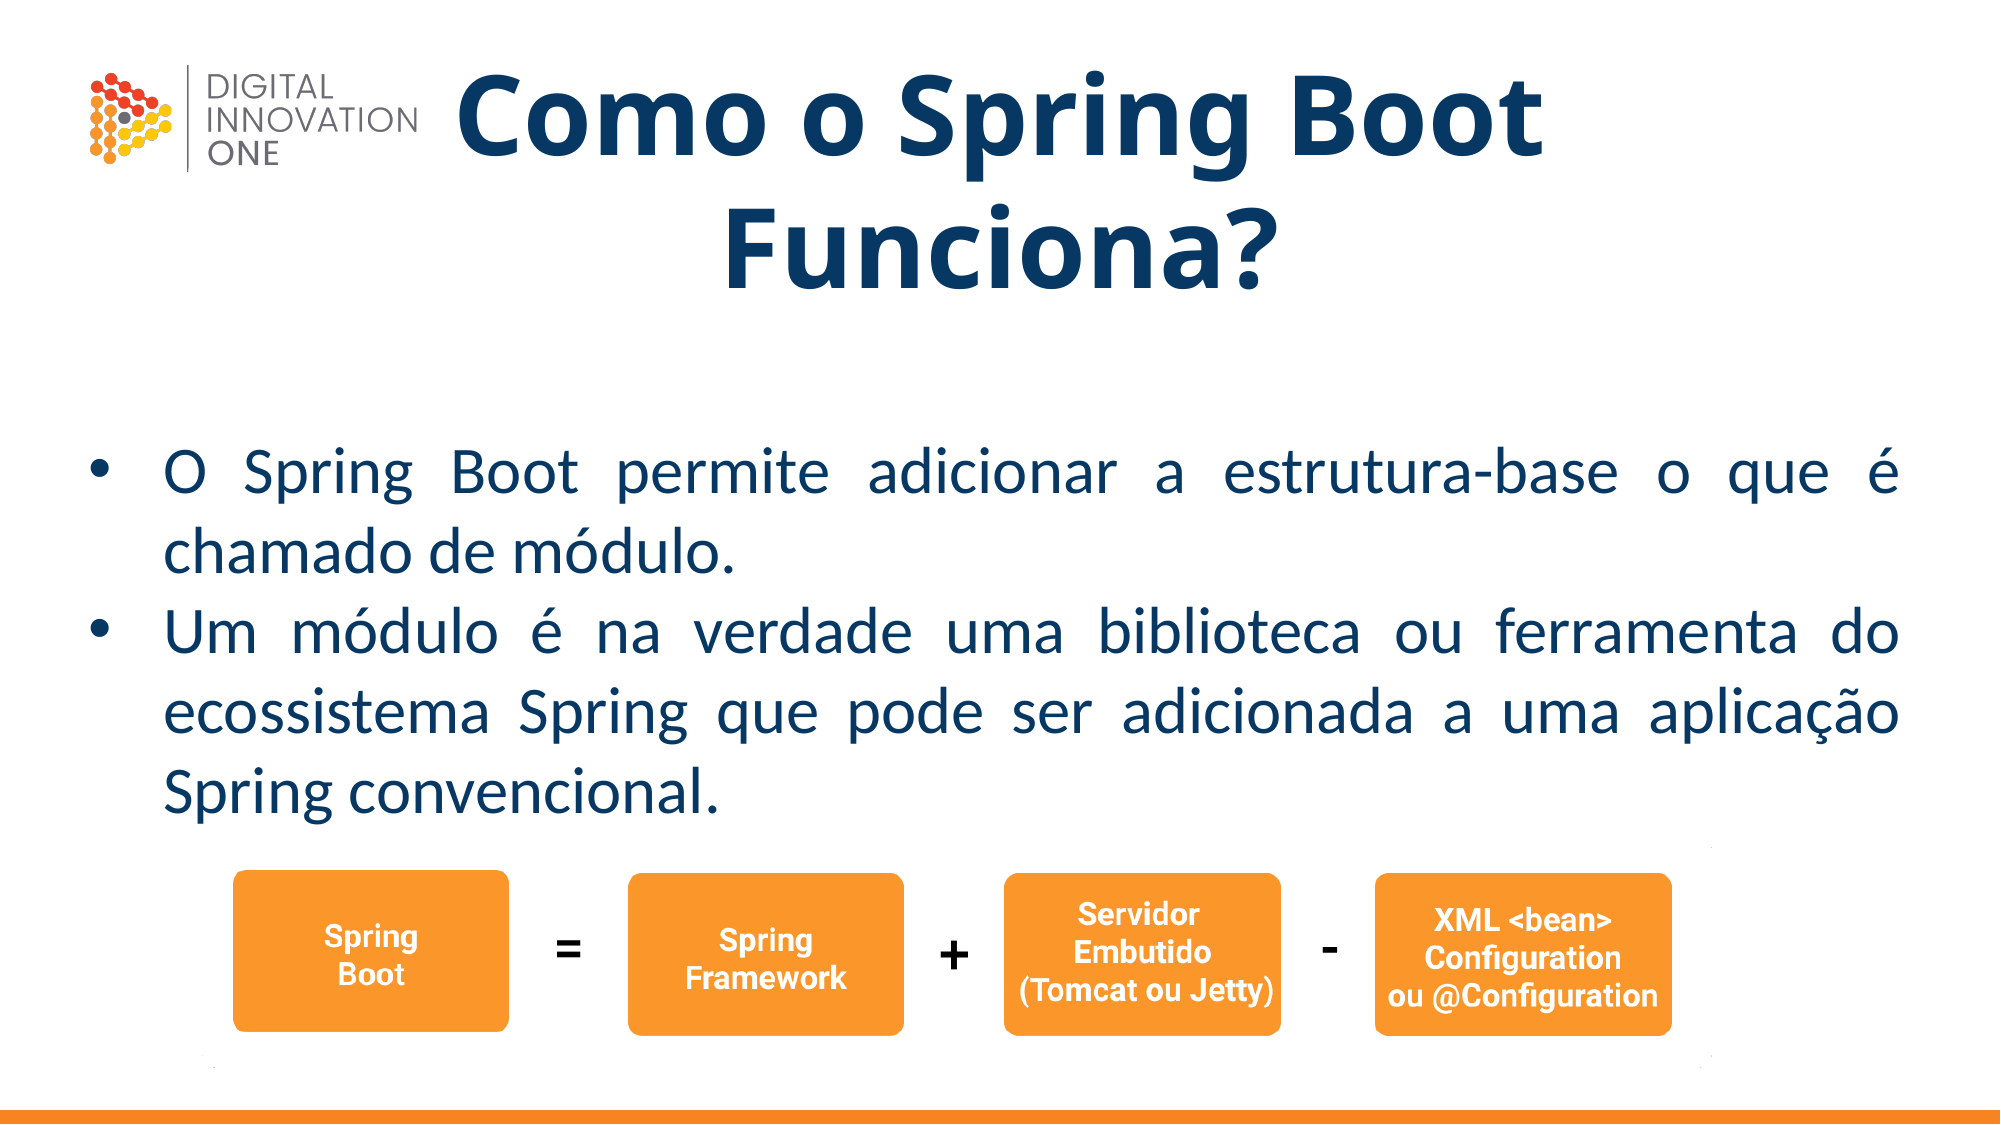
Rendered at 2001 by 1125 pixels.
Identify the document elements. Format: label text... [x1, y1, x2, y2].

picture [202, 835, 1712, 1068]
picture [68, 53, 440, 183]
text_box O Spring Boot permite adicionar a estrutura-base o que é chamado de módulo. Um módulo é na verdade uma biblioteca ou ferramenta do ecossistema Spring que pode ser adicionada a uma aplicação Spring convencional. [68, 407, 1923, 886]
subtitle Como o Spring Boot Funciona? [68, 66, 1932, 289]
text_box [0, 1110, 2000, 1123]
